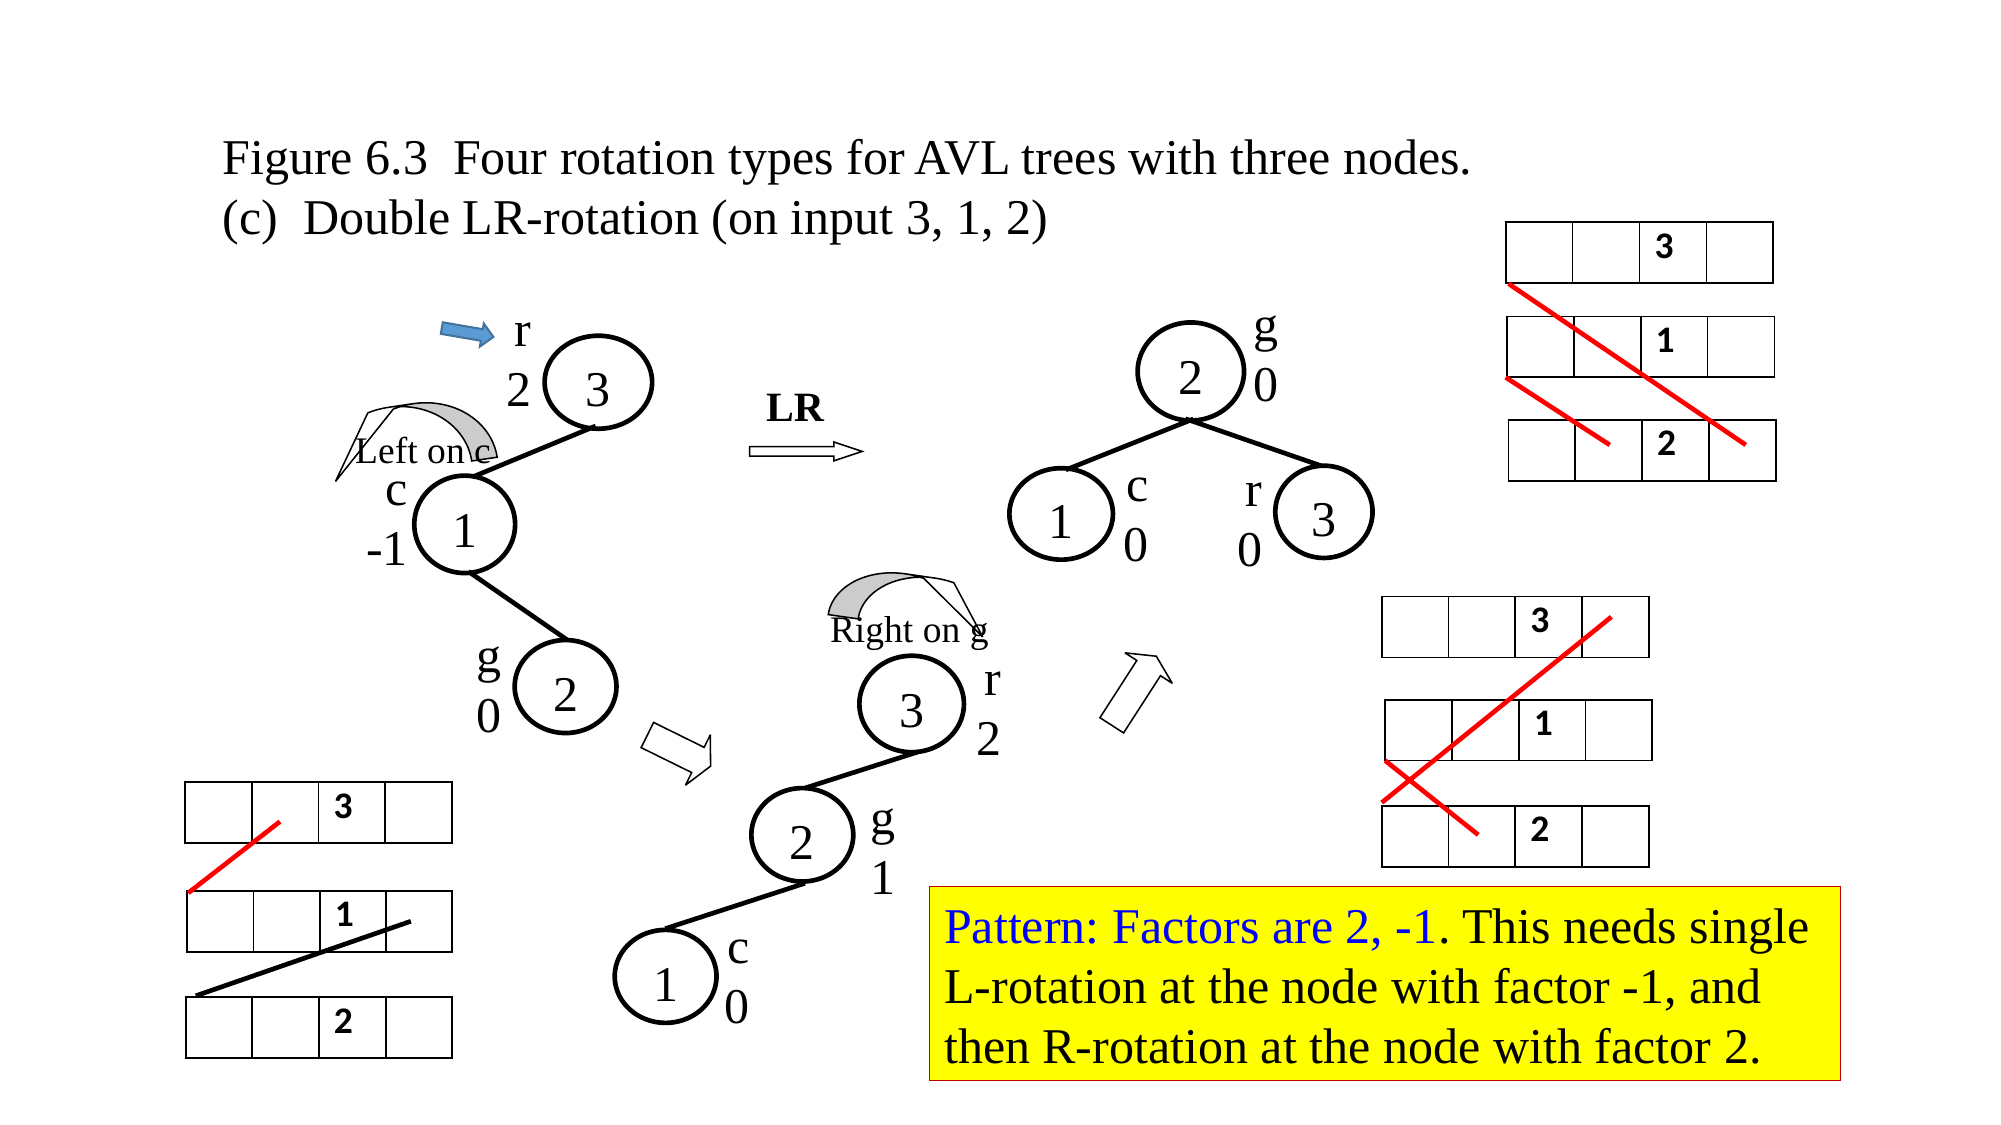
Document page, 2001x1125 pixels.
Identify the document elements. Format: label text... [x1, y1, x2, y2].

table_header [834, 572, 915, 598]
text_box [1505, 377, 1610, 445]
table_header [1449, 807, 1514, 866]
table_header [1576, 445, 1641, 480]
table_header [253, 998, 318, 1057]
text_box c -1 [350, 479, 423, 583]
table_header 2 [1516, 807, 1581, 866]
text_box r0 [1218, 448, 1277, 584]
text_box c0 [1105, 443, 1164, 579]
table_header [407, 402, 472, 418]
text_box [195, 921, 411, 996]
text_box 3 [859, 658, 957, 753]
text_box g0 [1235, 284, 1294, 419]
table_header 3 [1516, 597, 1581, 616]
table_header [1573, 223, 1639, 282]
text_box g1 [852, 777, 911, 913]
table_header 3 [319, 783, 384, 842]
text_box Left on c [340, 418, 507, 479]
text_box g 0 [457, 615, 516, 751]
text_box [1099, 652, 1173, 733]
table_header [387, 892, 451, 951]
text_box 3 [546, 335, 653, 429]
table_header [1746, 317, 1774, 376]
text_box Figure 6.3 Four rotation types for AVL trees with three nodes. (c) Double LR-rotation (on input 3, 1, 2) [207, 117, 1506, 252]
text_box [188, 821, 280, 893]
table_header [1383, 597, 1448, 616]
text_box 2 [516, 640, 617, 734]
text_box 2 [751, 788, 852, 882]
text_box r2 [487, 288, 546, 424]
table_header [387, 998, 451, 1057]
text_box Right on g [815, 598, 1004, 658]
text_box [1385, 760, 1479, 835]
table_header [1583, 807, 1648, 866]
table_header [386, 783, 451, 842]
table_header [1583, 597, 1648, 657]
table_header 3 [1640, 223, 1706, 282]
table_header 2 [1643, 445, 1708, 480]
text_box 1 [1009, 468, 1105, 560]
table_header [1612, 701, 1651, 760]
text_box 2 [1137, 322, 1235, 421]
text_box 3 [1277, 465, 1373, 558]
table_header [1710, 421, 1775, 480]
table_header [1509, 445, 1574, 480]
text_box [749, 442, 863, 461]
table_header [1449, 597, 1514, 616]
text_box [365, 402, 473, 418]
text_box [835, 572, 962, 598]
text_box [439, 320, 495, 349]
table_header 2 [320, 998, 385, 1057]
table_header [186, 783, 251, 842]
table_header 1 [321, 892, 385, 921]
text_box c0 [706, 905, 765, 1041]
table_header [1507, 223, 1572, 282]
table_header [253, 783, 318, 842]
text_box 1 [423, 479, 516, 574]
text_box Pattern: Factors are 2, -1. This needs single L-rotation at the node with factor -1, and then R-rotation at the node with factor 2. [929, 886, 1841, 1081]
text_box LR [751, 372, 862, 438]
table_header [1707, 223, 1772, 282]
text_box r2 [957, 637, 1016, 773]
text_box [641, 722, 711, 786]
table_header [254, 892, 319, 921]
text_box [1381, 616, 1612, 803]
table_header [187, 998, 251, 1057]
table_header [1383, 807, 1448, 866]
text_box 1 [614, 929, 706, 1023]
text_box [1508, 283, 1746, 445]
table_header [188, 893, 253, 951]
